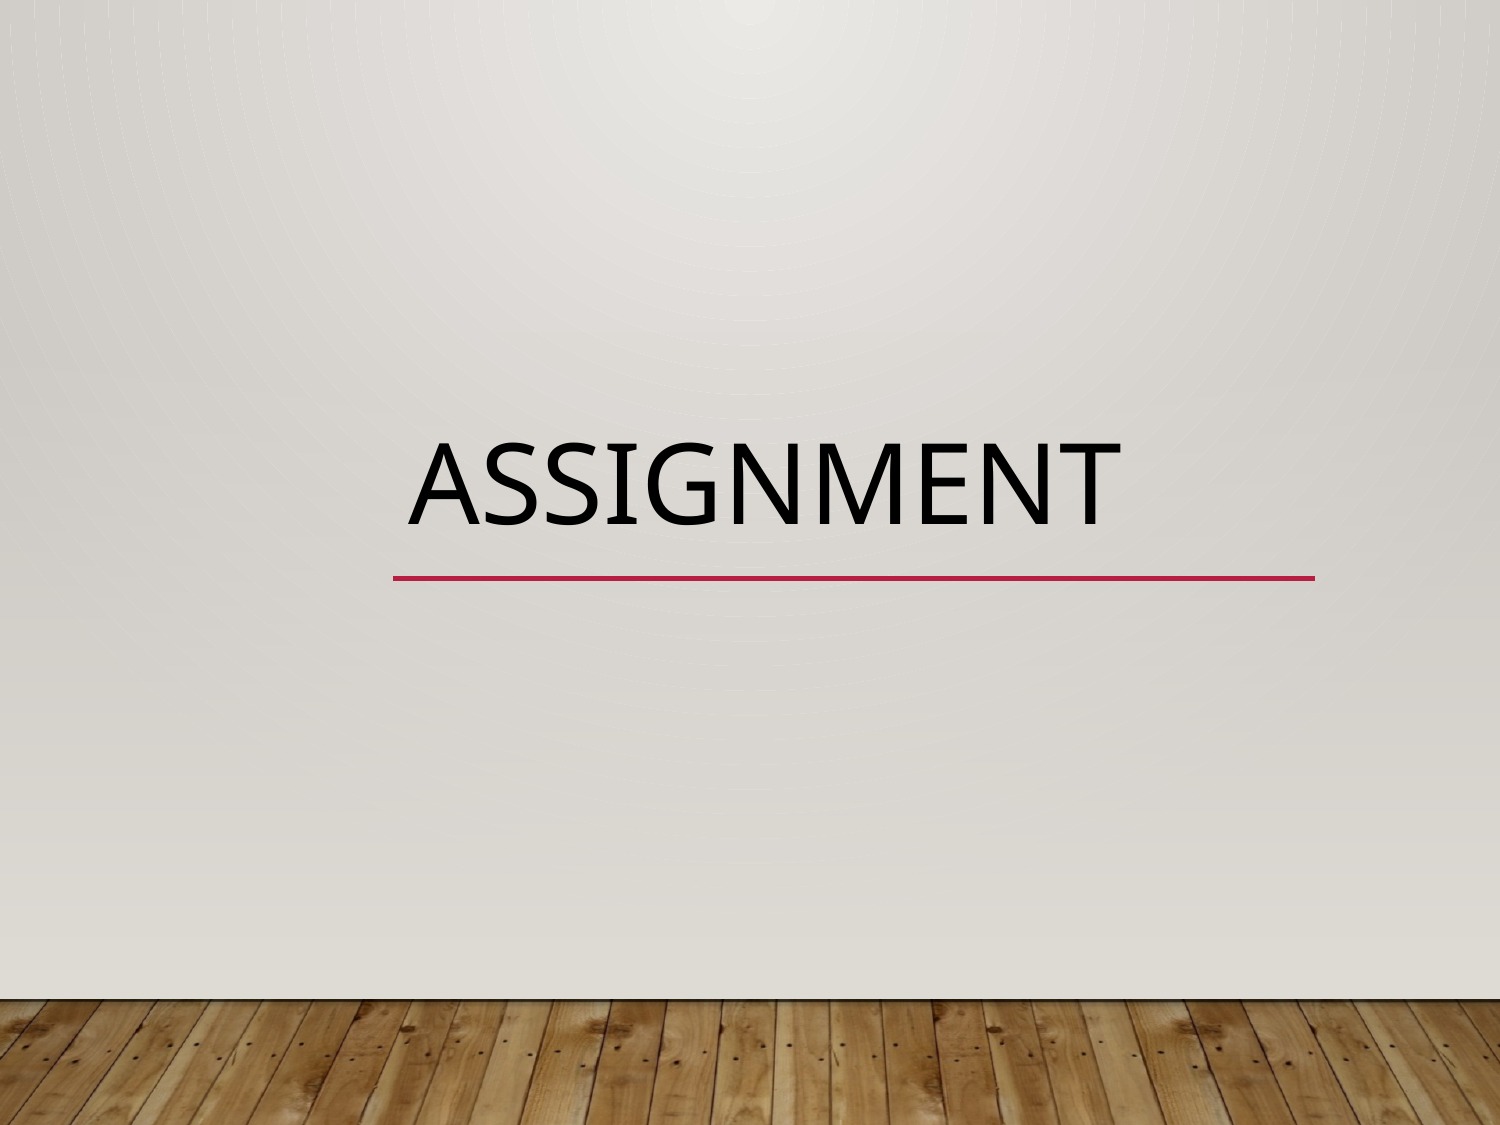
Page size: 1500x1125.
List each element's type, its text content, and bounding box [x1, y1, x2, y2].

title Assignment [393, 131, 1315, 549]
picture [0, 999, 1500, 1125]
